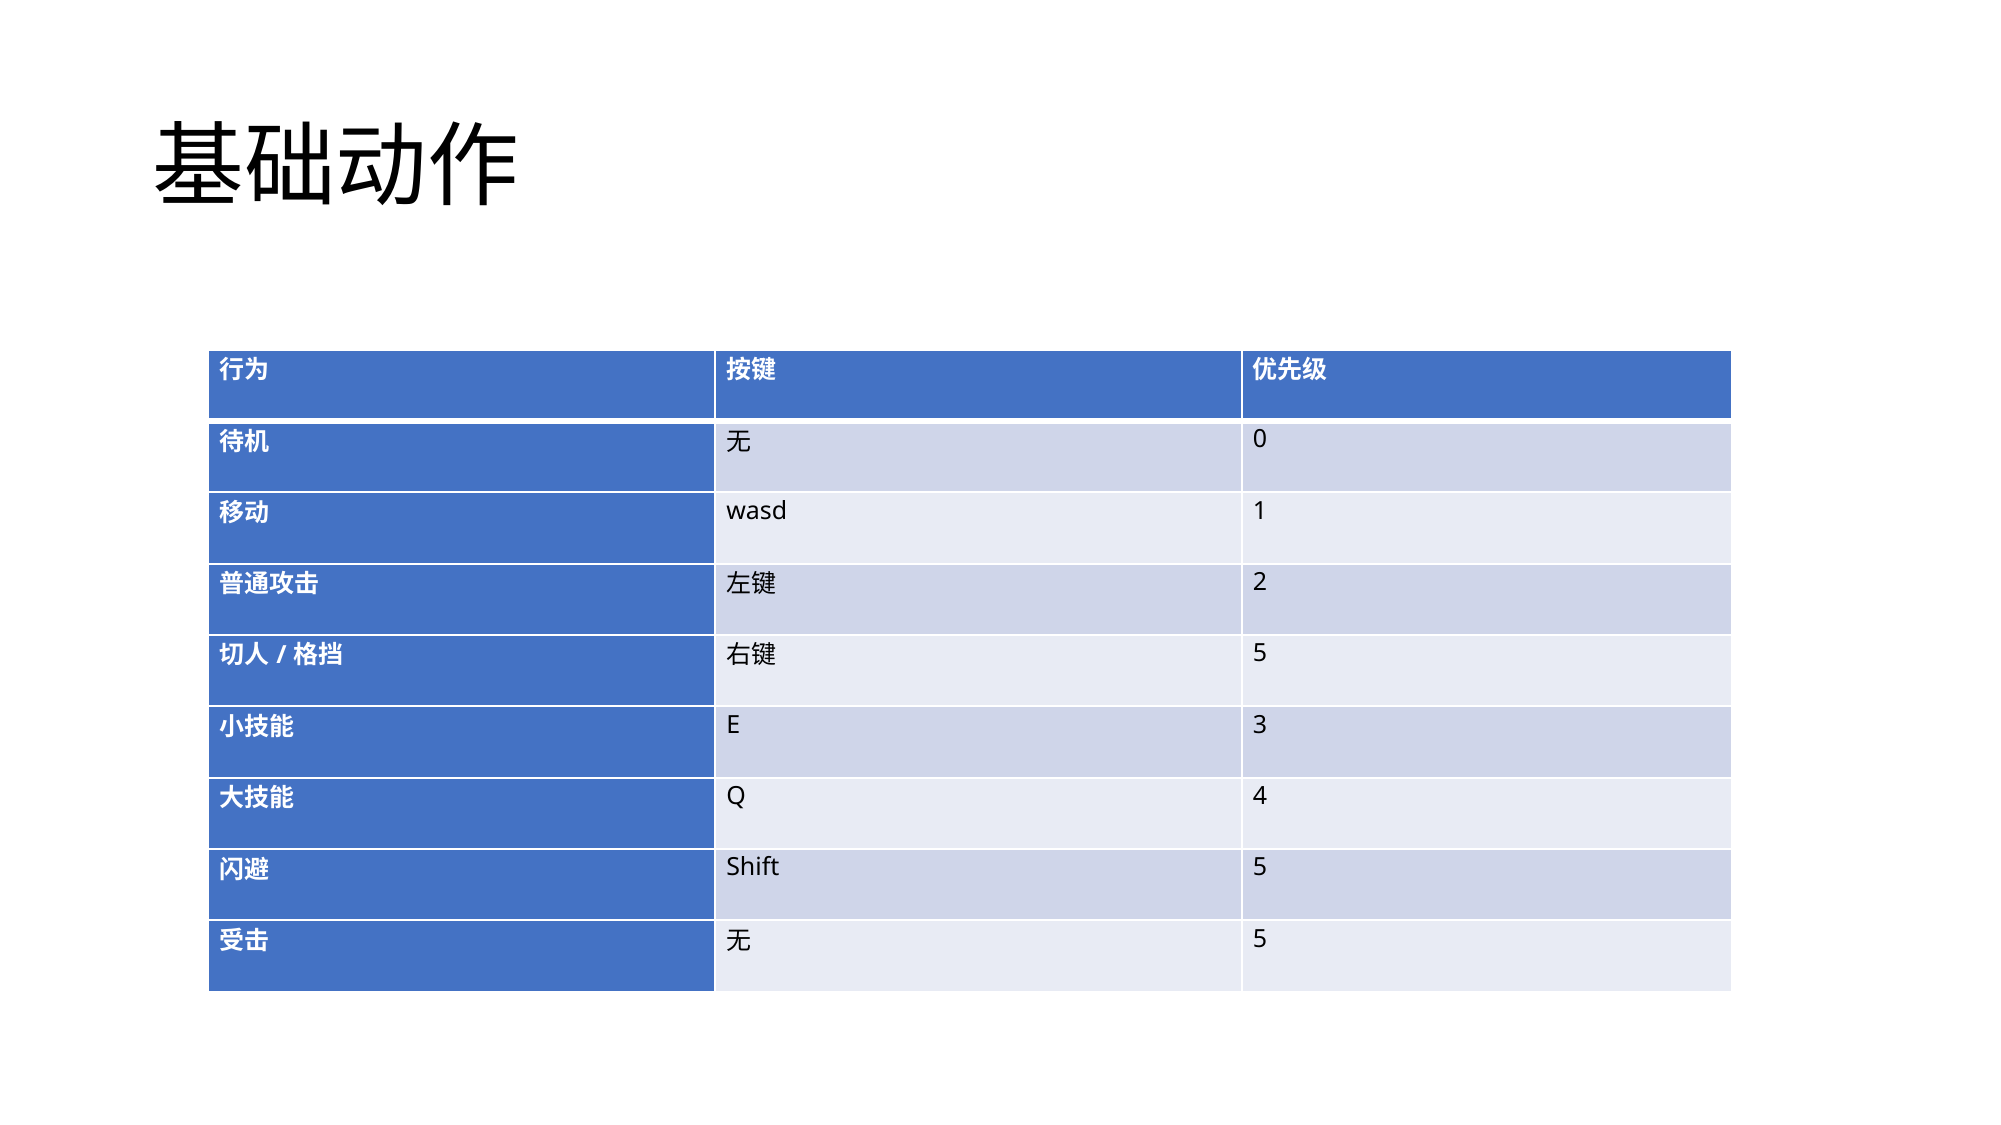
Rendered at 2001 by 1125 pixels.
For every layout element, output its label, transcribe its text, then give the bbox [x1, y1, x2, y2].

table_cell 0 [1243, 424, 1731, 491]
table_cell 无 [716, 921, 1241, 991]
table_cell 5 [1243, 850, 1731, 919]
table_cell 闪避 [209, 850, 714, 919]
table_cell 受击 [209, 921, 714, 991]
table_cell 大技能 [209, 779, 714, 848]
table_cell 1 [1243, 493, 1731, 563]
table_header 行为 [209, 351, 714, 418]
table_cell 小技能 [209, 707, 714, 777]
table_cell wasd [716, 493, 1241, 563]
table_cell 2 [1243, 565, 1731, 634]
table_cell 无 [716, 424, 1241, 491]
title 基础动作 [137, 59, 1863, 278]
table_header 优先级 [1243, 351, 1731, 418]
table_cell 5 [1243, 921, 1731, 991]
table_cell 移动 [209, 493, 714, 563]
table_cell 切人/格挡 [209, 636, 714, 705]
table_cell E [716, 707, 1241, 777]
table_cell Shift [716, 850, 1241, 919]
table_cell Q [716, 779, 1241, 848]
table_cell 3 [1243, 707, 1731, 777]
table_header 按键 [716, 351, 1241, 418]
table_cell 右键 [716, 636, 1241, 705]
table_cell 左键 [716, 565, 1241, 634]
table_cell 4 [1243, 779, 1731, 848]
table_cell 普通攻击 [209, 565, 714, 634]
table_cell 待机 [209, 424, 714, 491]
table_cell 5 [1243, 636, 1731, 705]
